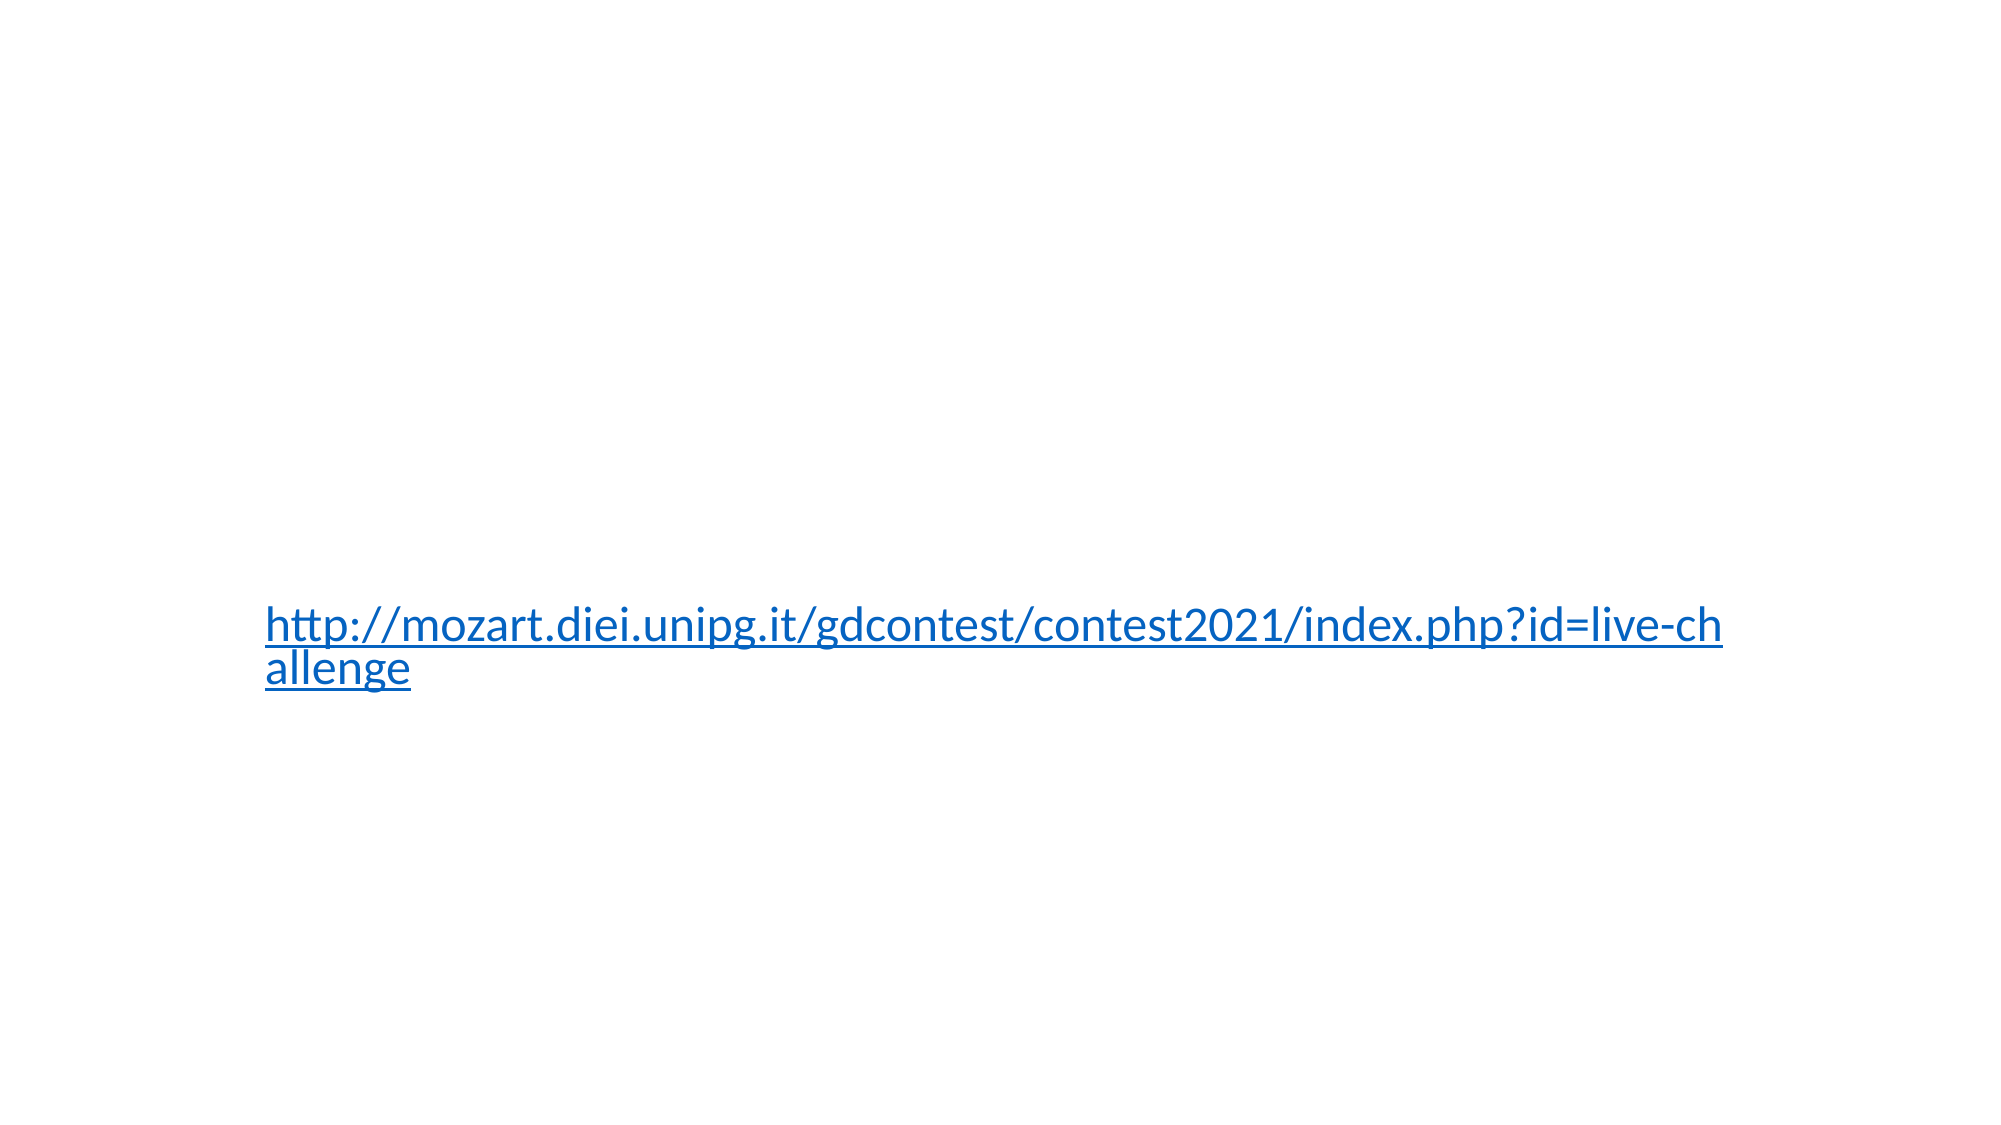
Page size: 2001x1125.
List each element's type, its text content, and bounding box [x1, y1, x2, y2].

subtitle http://mozart.diei.unipg.it/gdcontest/contest2021/index.php?id=live-challenge [249, 590, 1750, 863]
